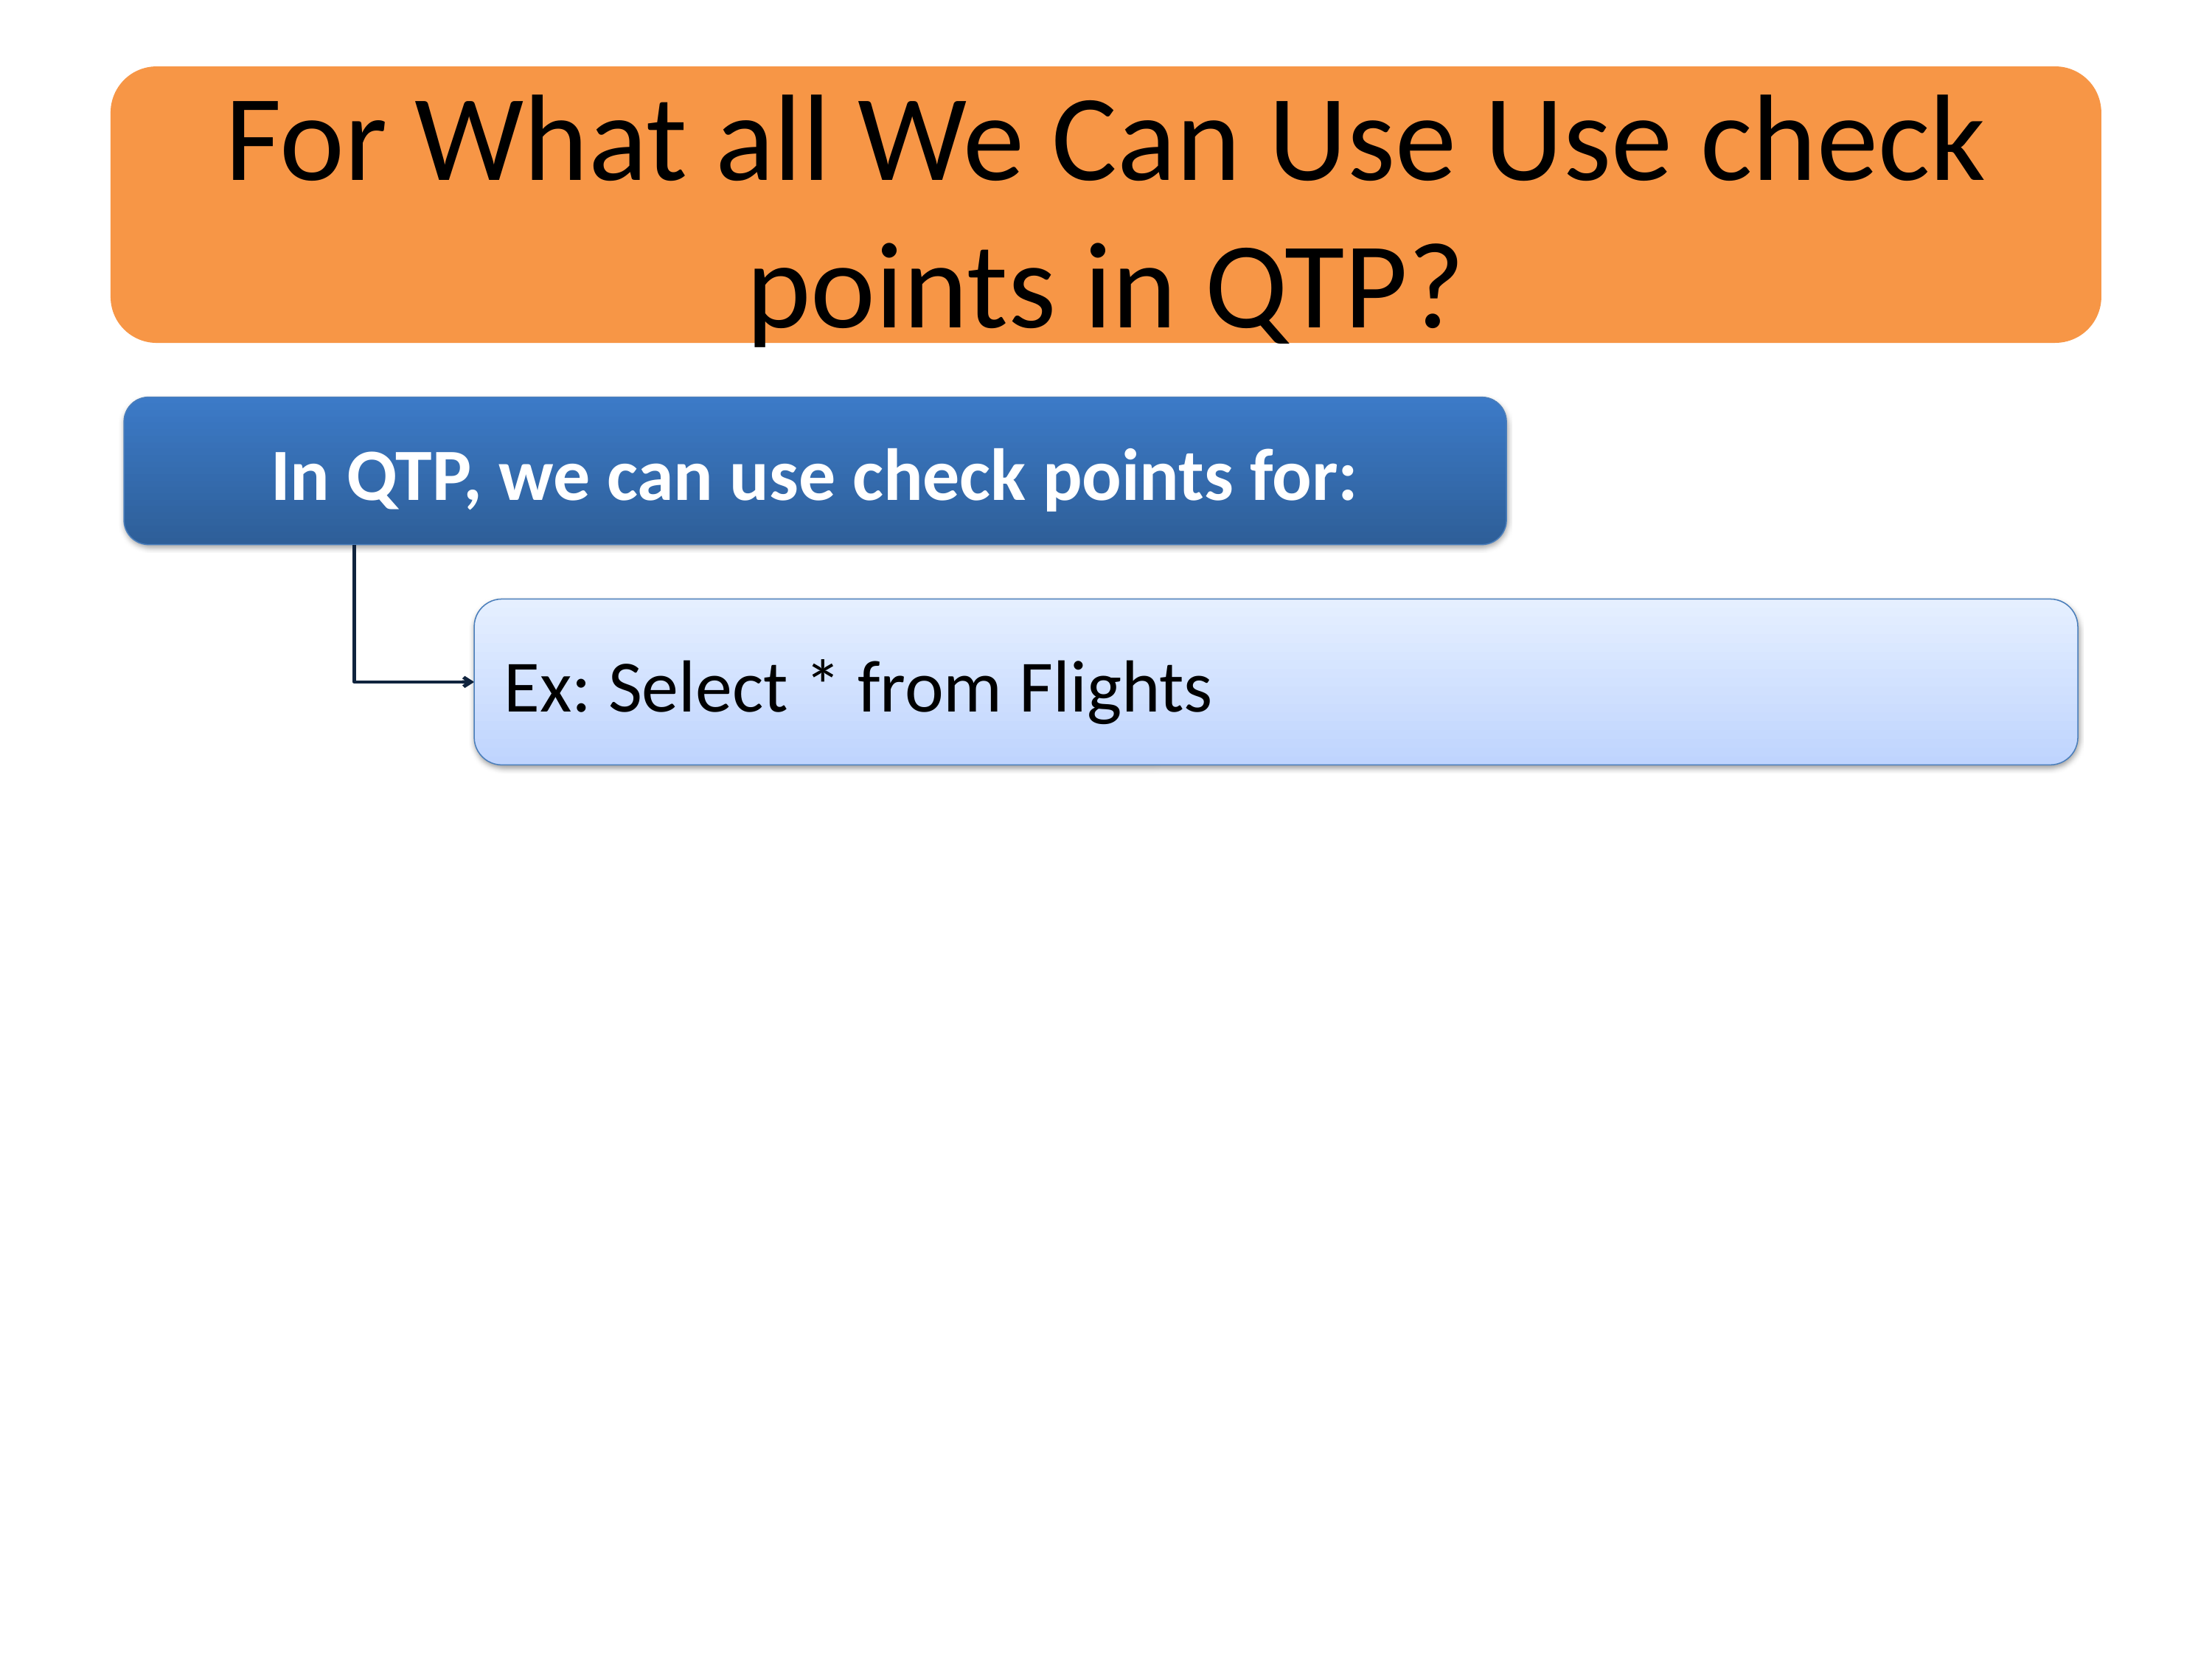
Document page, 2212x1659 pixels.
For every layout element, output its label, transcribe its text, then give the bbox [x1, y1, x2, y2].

text_box Ex: Select * from Flights [473, 598, 2079, 766]
text_box In QTP, we can use check points for: [476, 396, 1507, 546]
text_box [345, 553, 484, 674]
text_box [233, 396, 476, 546]
text_box For What all We Can Use Use check points in QTP? [110, 66, 2101, 344]
text_box In QTP, we can use check points for: [123, 396, 233, 546]
